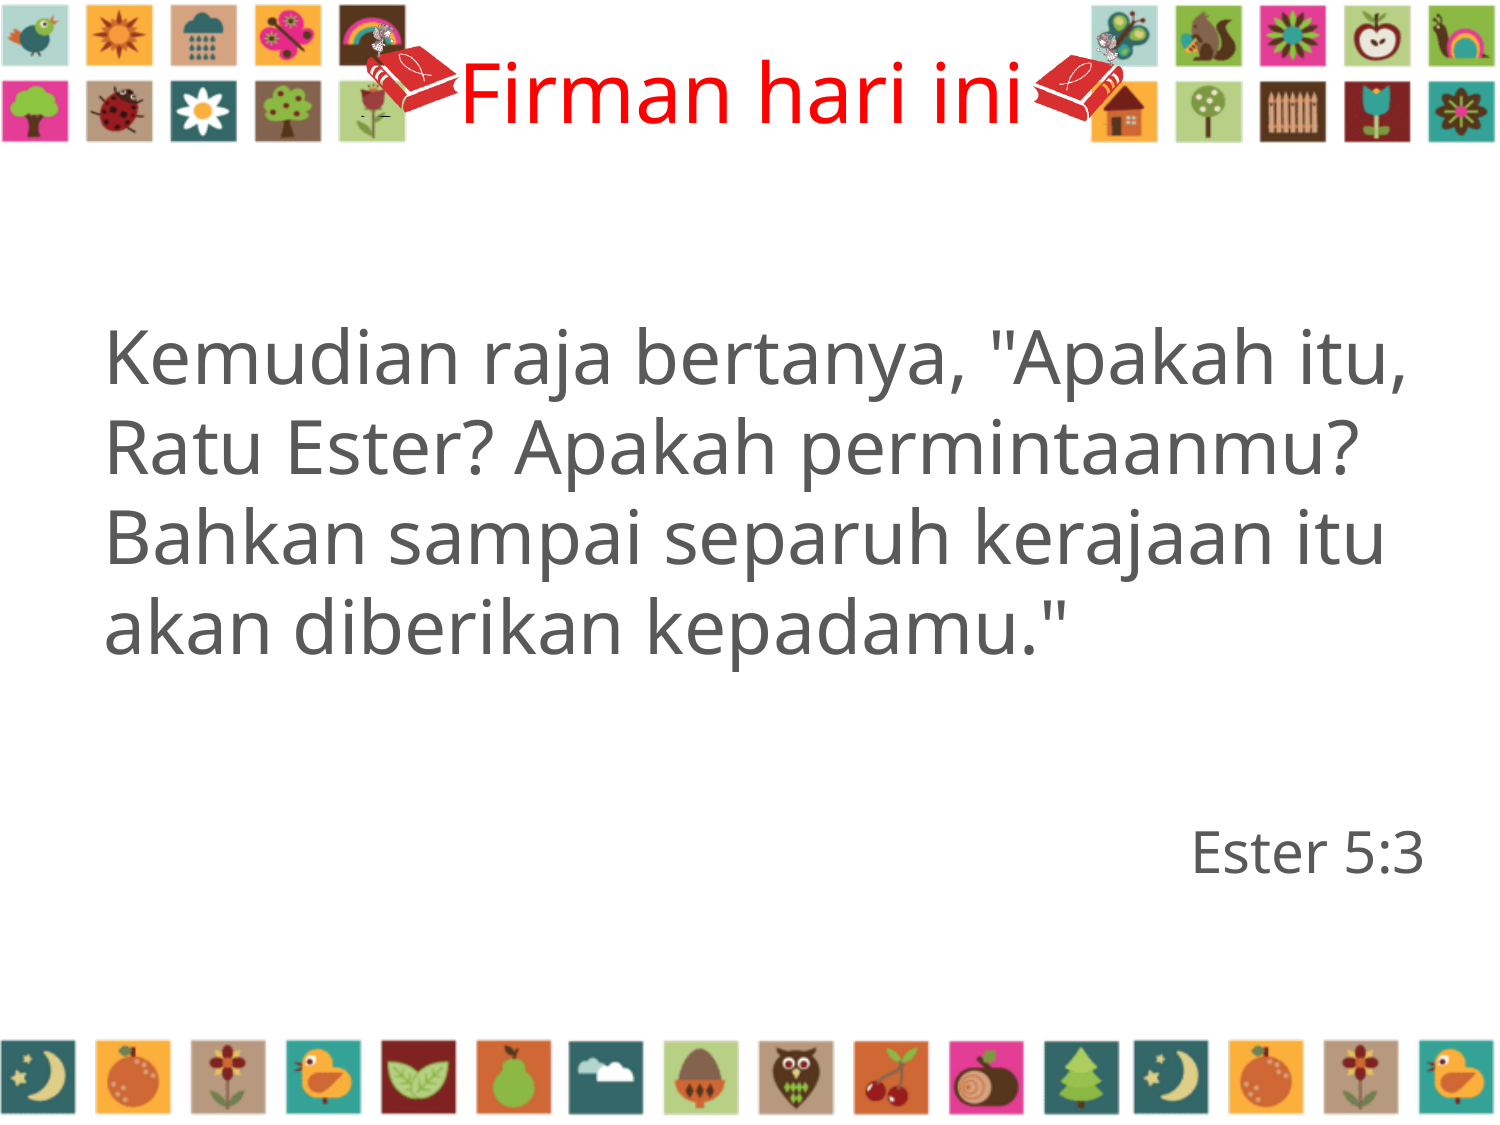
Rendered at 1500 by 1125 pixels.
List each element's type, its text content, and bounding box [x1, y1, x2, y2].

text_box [0, 1028, 1500, 1118]
text_box Firman hari ini [424, 32, 1075, 148]
picture [1001, 3, 1500, 150]
text_box Kemudian raja bertanya, "Apakah itu, Ratu Ester? Apakah permintaanmu? Bahkan sampai separuh kerajaan itu akan diberikan kepadamu." [88, 302, 1436, 678]
text_box Ester 5:3 [808, 807, 1441, 893]
picture [0, 3, 491, 150]
